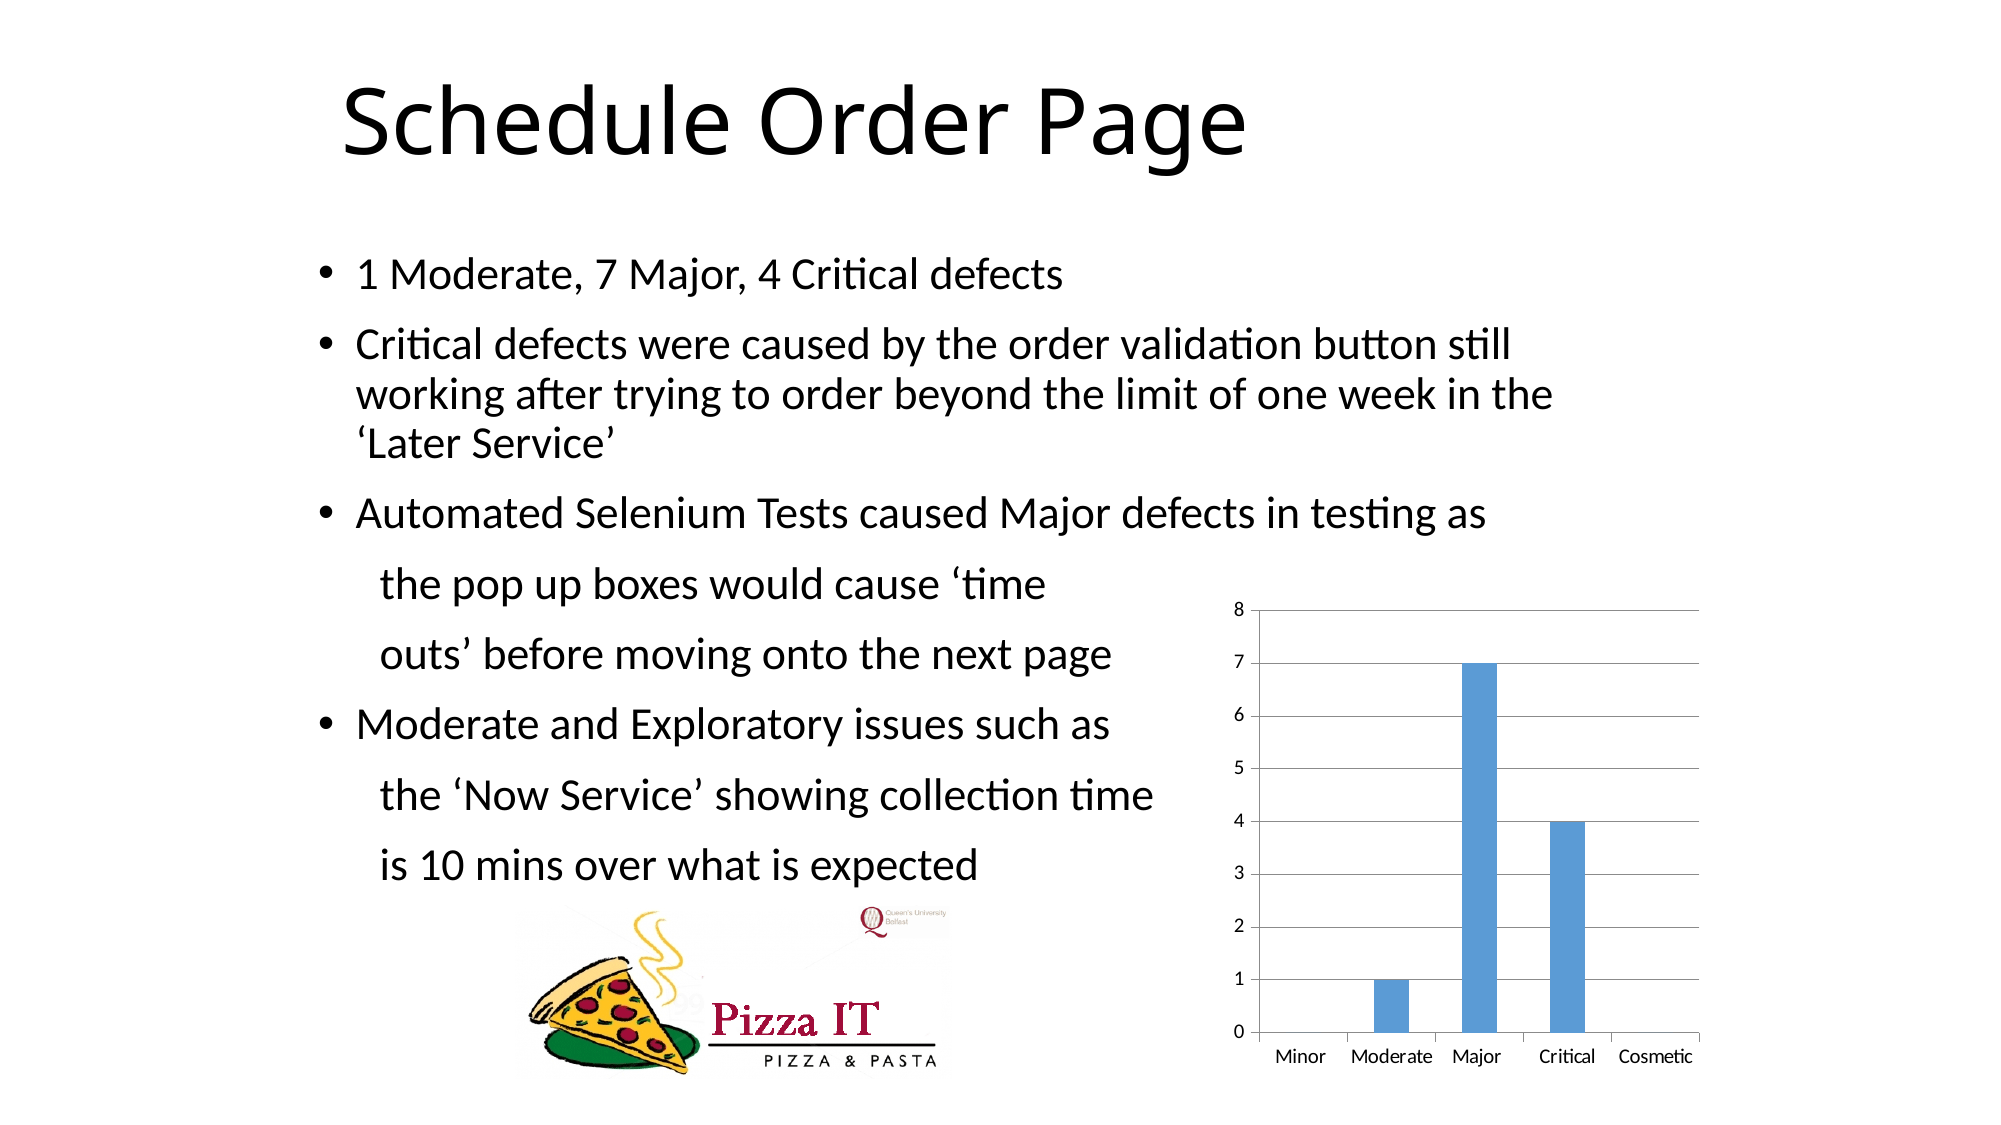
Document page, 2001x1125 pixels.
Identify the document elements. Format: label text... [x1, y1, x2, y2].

chart [1224, 597, 1707, 1069]
title Schedule Order Page [326, 30, 1677, 219]
picture [515, 905, 952, 1079]
list 1 Moderate, 7 Major, 4 Critical defects Critical defects were caused by the order validation button still working after trying to order beyond the limit of one week in the ‘Later Service’ Automated Selenium Tests caused Major defects in testing as the pop up boxes would cause ‘time outs’ before moving onto the next page Moderate and Exploratory issues such as the ‘Now Service’ showing collection time is 10 mins over what is expected [303, 242, 1638, 987]
